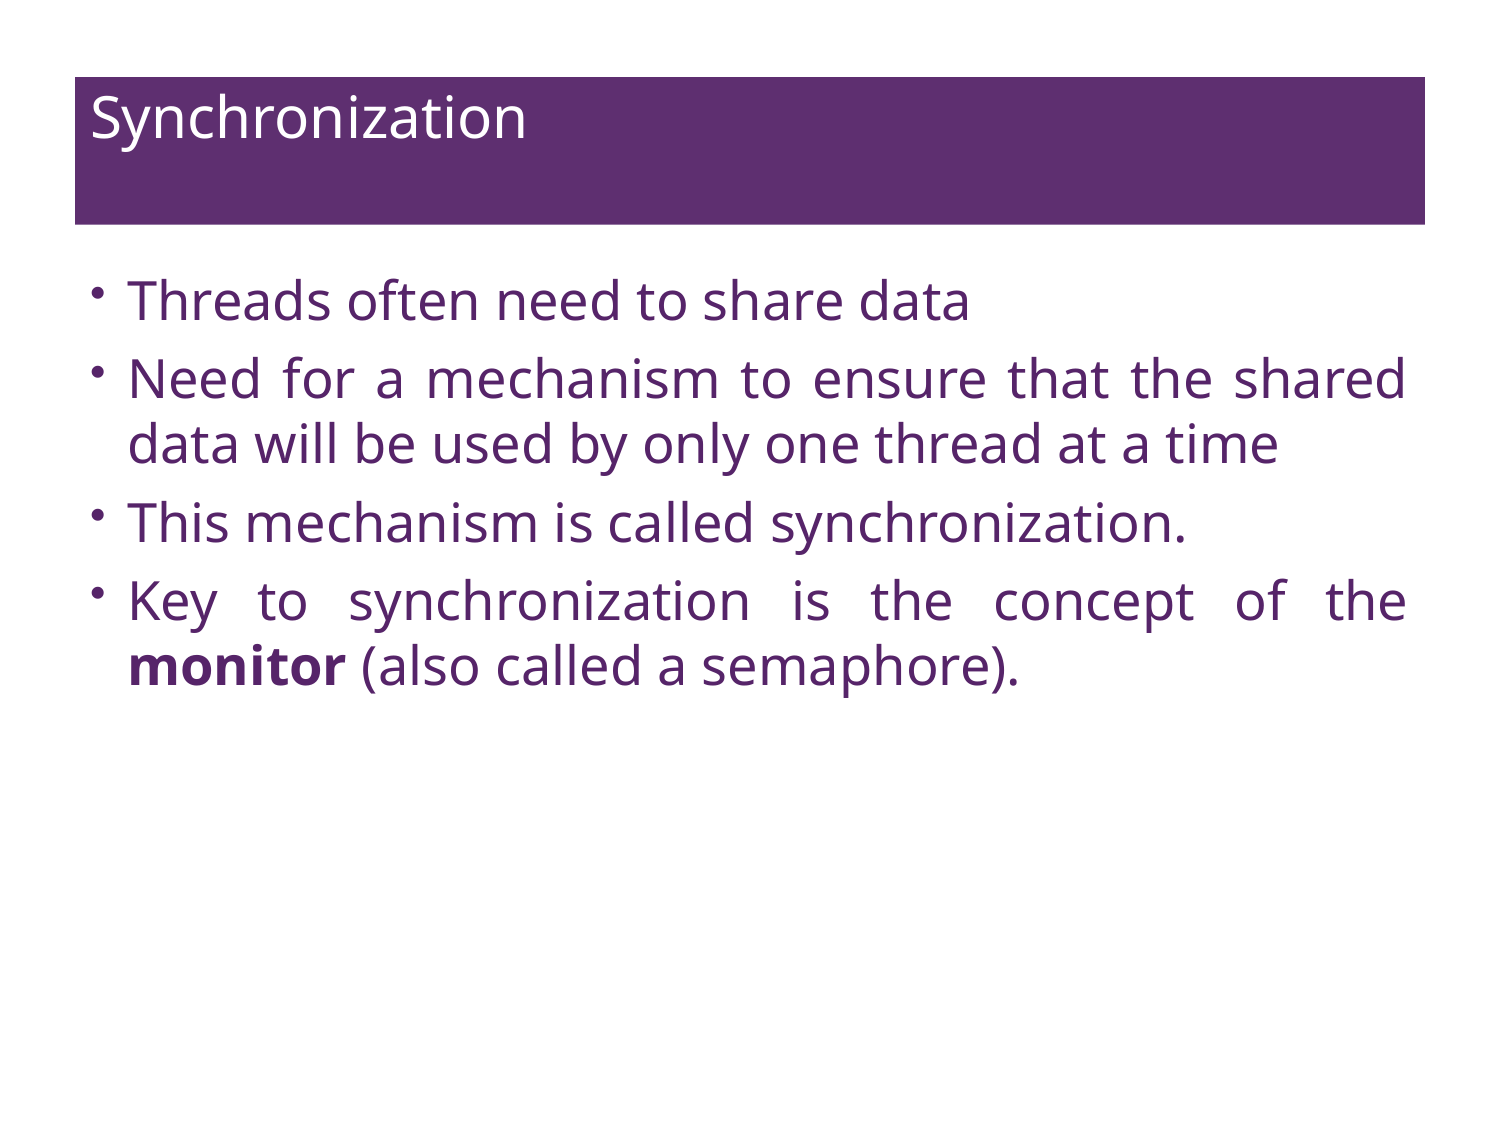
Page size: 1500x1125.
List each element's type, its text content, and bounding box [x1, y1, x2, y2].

title Synchronization [74, 76, 1426, 225]
list Threads often need to share data Need for a mechanism to ensure that the shared data will be used by only one thread at a time This mechanism is called synchronization. Key to synchronization is the concept of the monitor (also called a semaphore). [74, 258, 1426, 1087]
